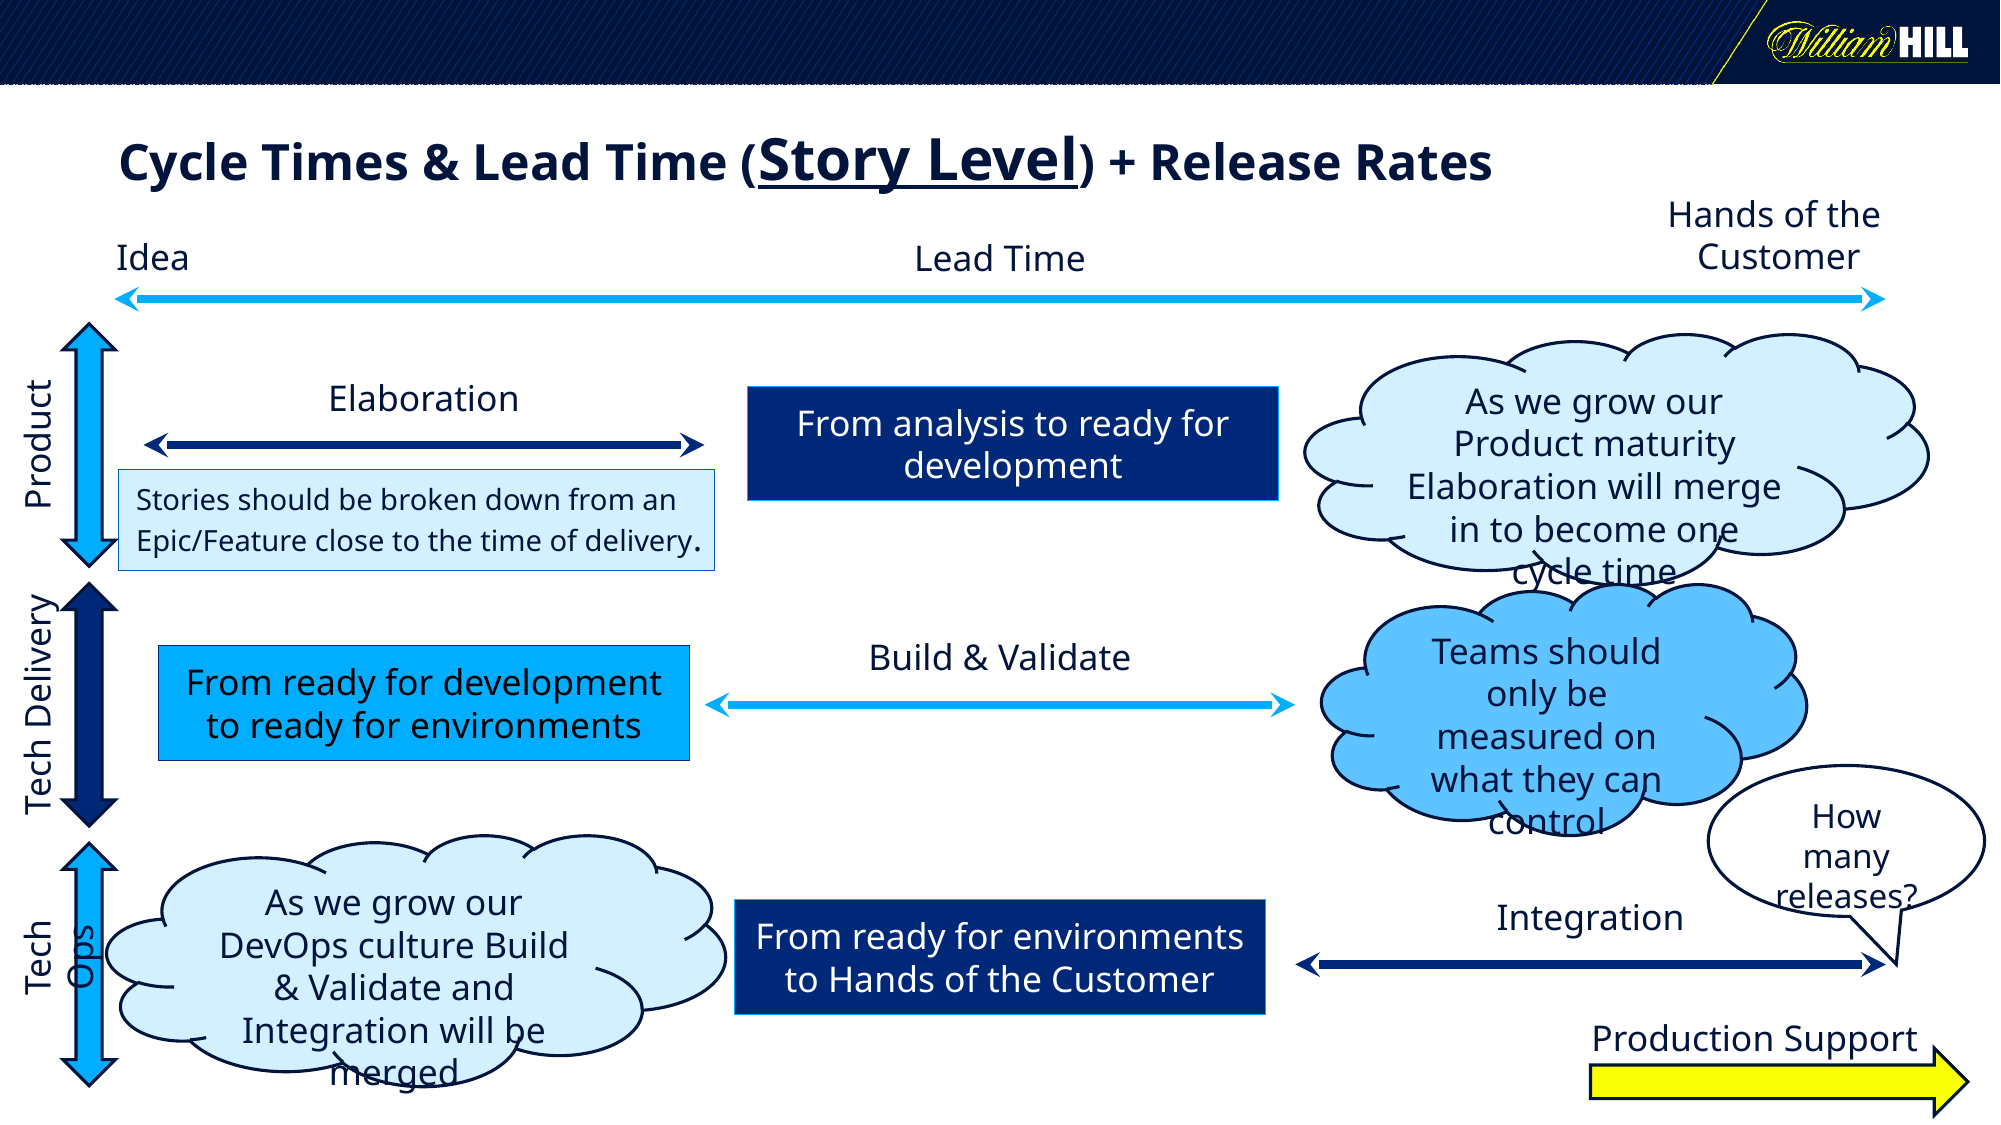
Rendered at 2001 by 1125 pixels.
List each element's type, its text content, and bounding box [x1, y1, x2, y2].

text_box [143, 375, 1279, 505]
text_box How many releases? [1707, 764, 1986, 967]
text_box Tech Delivery [15, 590, 58, 819]
text_box Teams should only be measured on what they can control [1320, 583, 1808, 837]
title Cycle Times & Lead Time (Story Level) + Release Rates [118, 129, 1768, 278]
text_box Product [15, 370, 58, 520]
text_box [158, 635, 1296, 764]
text_box Stories should be broken down from an Epic/Feature close to the time of delivery. [118, 469, 715, 571]
text_box Lead Time [890, 235, 1110, 278]
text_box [734, 895, 1886, 1016]
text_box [1590, 1016, 1968, 1116]
text_box As we grow our Product maturity Elaboration will merge in to become one cycle time [1303, 333, 1930, 586]
text_box Idea [116, 234, 191, 278]
text_box As we grow our DevOps culture Build & Validate and Integration will be merged [105, 834, 727, 1088]
text_box Tech Ops [15, 882, 101, 1033]
text_box [60, 582, 118, 828]
picture [0, 0, 1968, 85]
text_box [60, 322, 118, 568]
text_box [60, 841, 118, 1088]
text_box Hands of the Customer [1667, 191, 1891, 277]
